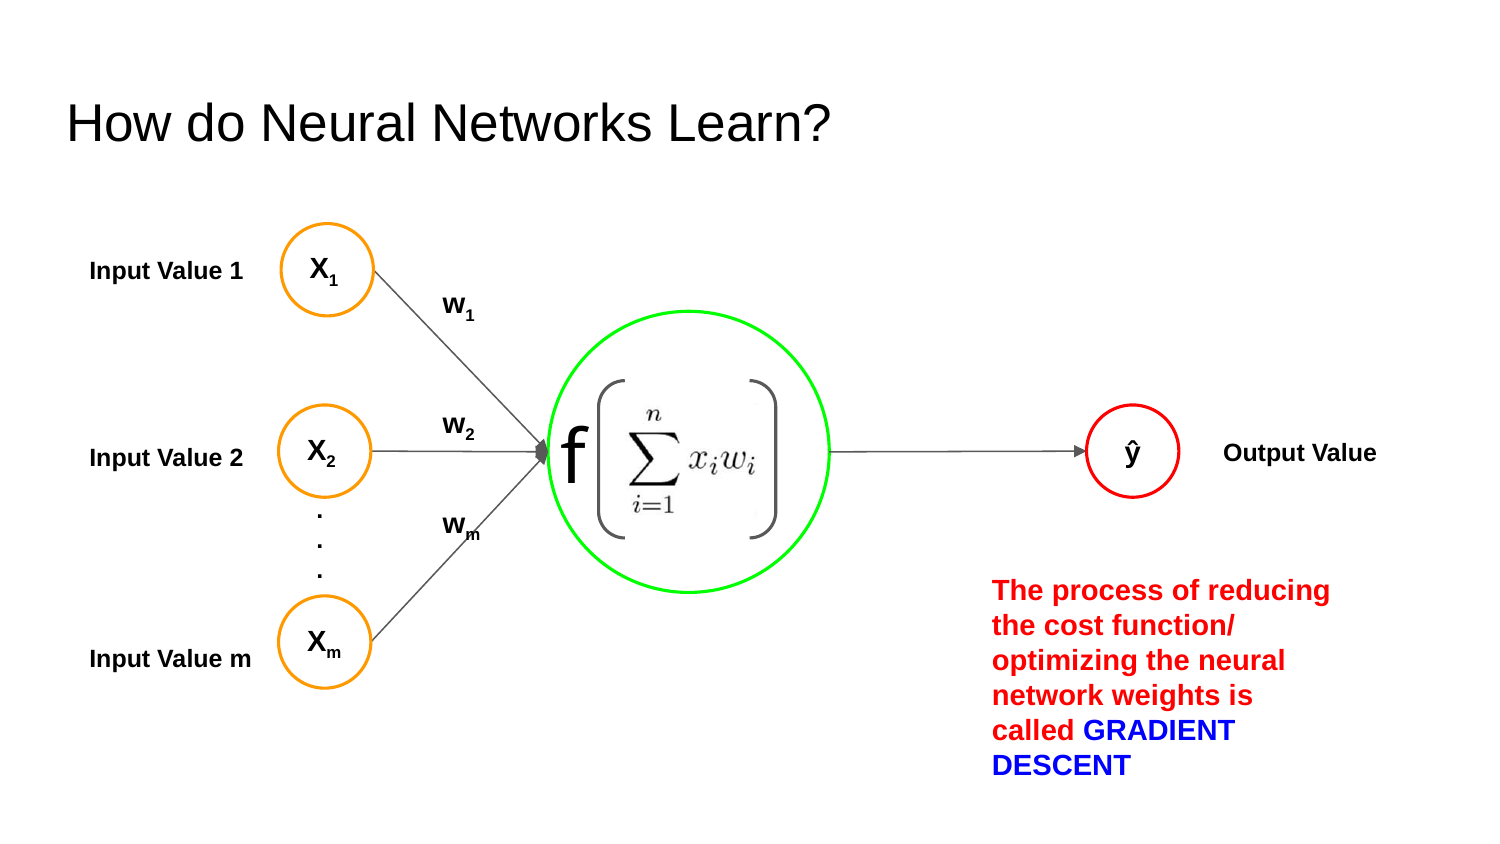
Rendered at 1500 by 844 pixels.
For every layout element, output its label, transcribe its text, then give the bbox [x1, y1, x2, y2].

text_box f [553, 393, 601, 514]
text_box X2 [278, 404, 368, 493]
text_box Xm [278, 599, 371, 689]
title How do Neural Networks Learn? [51, 72, 1449, 167]
text_box Output Value [1208, 421, 1410, 482]
text_box [598, 380, 776, 538]
text_box The process of reducing the cost function/ optimizing the neural network weights is called GRADIENT DESCENT [976, 556, 1360, 796]
text_box Input Value 2 [74, 426, 276, 487]
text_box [370, 451, 549, 643]
text_box Input Value m [74, 627, 276, 688]
text_box X1 [281, 223, 374, 316]
text_box [561, 311, 830, 593]
text_box Input Value 1 [74, 239, 276, 300]
text_box ŷ [1086, 404, 1179, 498]
picture [619, 402, 758, 525]
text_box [373, 269, 549, 449]
text_box . . . [301, 478, 346, 599]
